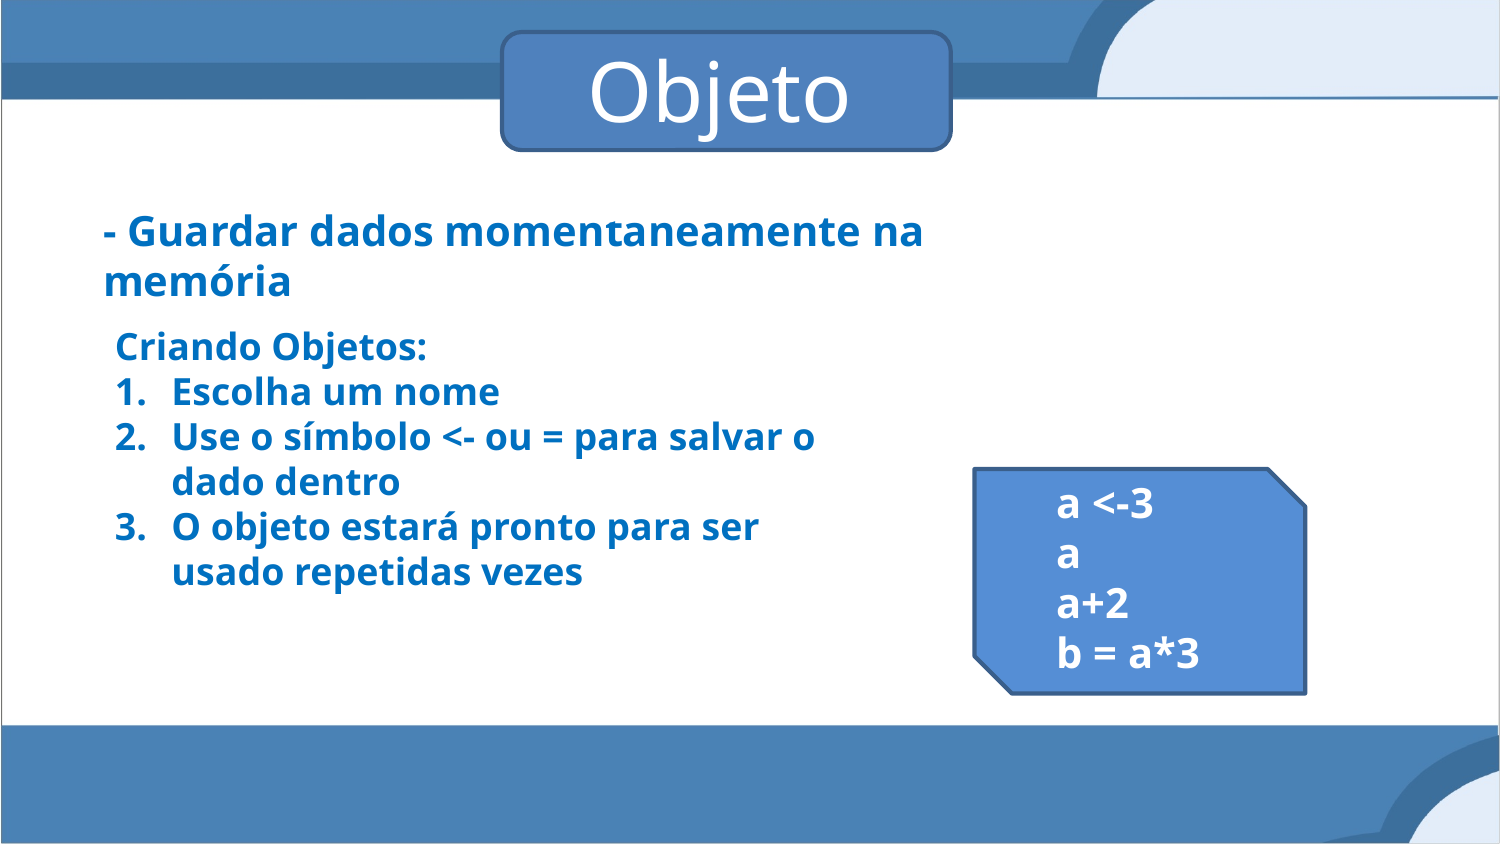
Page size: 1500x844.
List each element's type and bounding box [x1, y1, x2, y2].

list [0, 0, 1500, 844]
